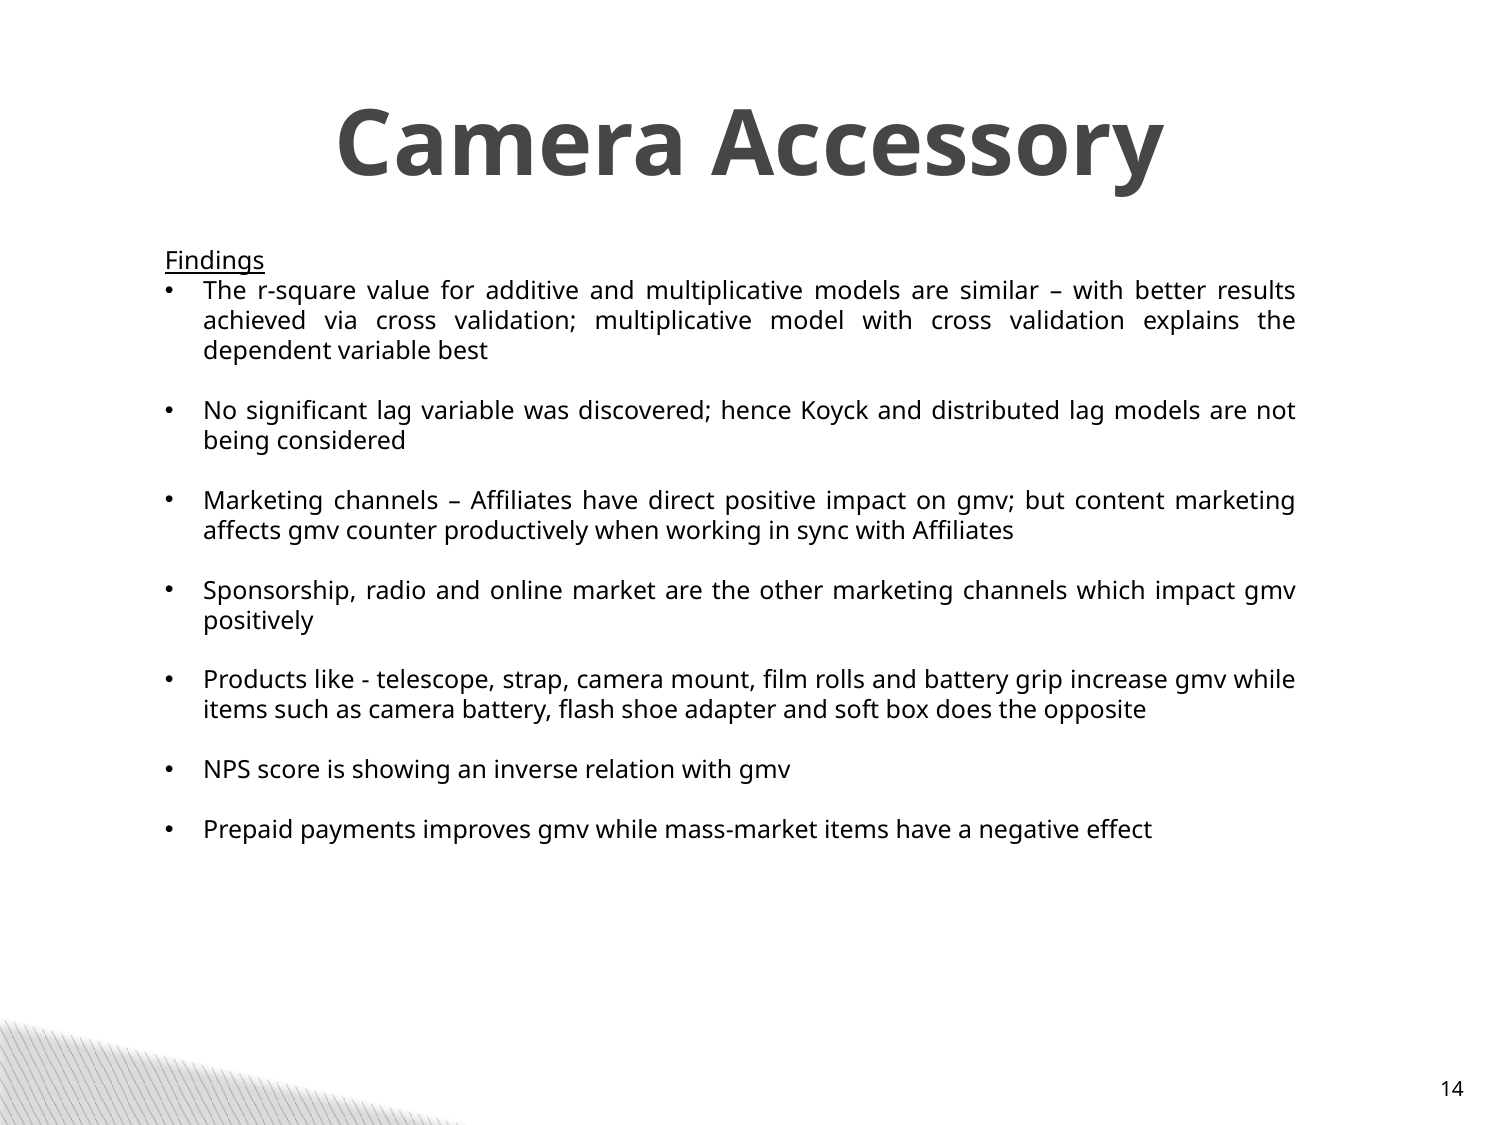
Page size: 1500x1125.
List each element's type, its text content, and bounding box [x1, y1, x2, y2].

slide_number 14 [1418, 1051, 1479, 1112]
text_box Findings The r-square value for additive and multiplicative models are similar – with better results achieved via cross validation; multiplicative model with cross validation explains the dependent variable best No significant lag variable was discovered; hence Koyck and distributed lag models are not being considered Marketing channels – Affiliates have direct positive impact on gmv; but content marketing affects gmv counter productively when working in sync with Affiliates Sponsorship, radio and online market are the other marketing channels which impact gmv positively Products like - telescope, strap, camera mount, film rolls and battery grip increase gmv while items such as camera battery, flash shoe adapter and soft box does the opposite NPS score is showing an inverse relation with gmv Prepaid payments improves gmv while mass-market items have a negative effect [150, 237, 1313, 851]
title Camera Accessory [0, 45, 1500, 233]
